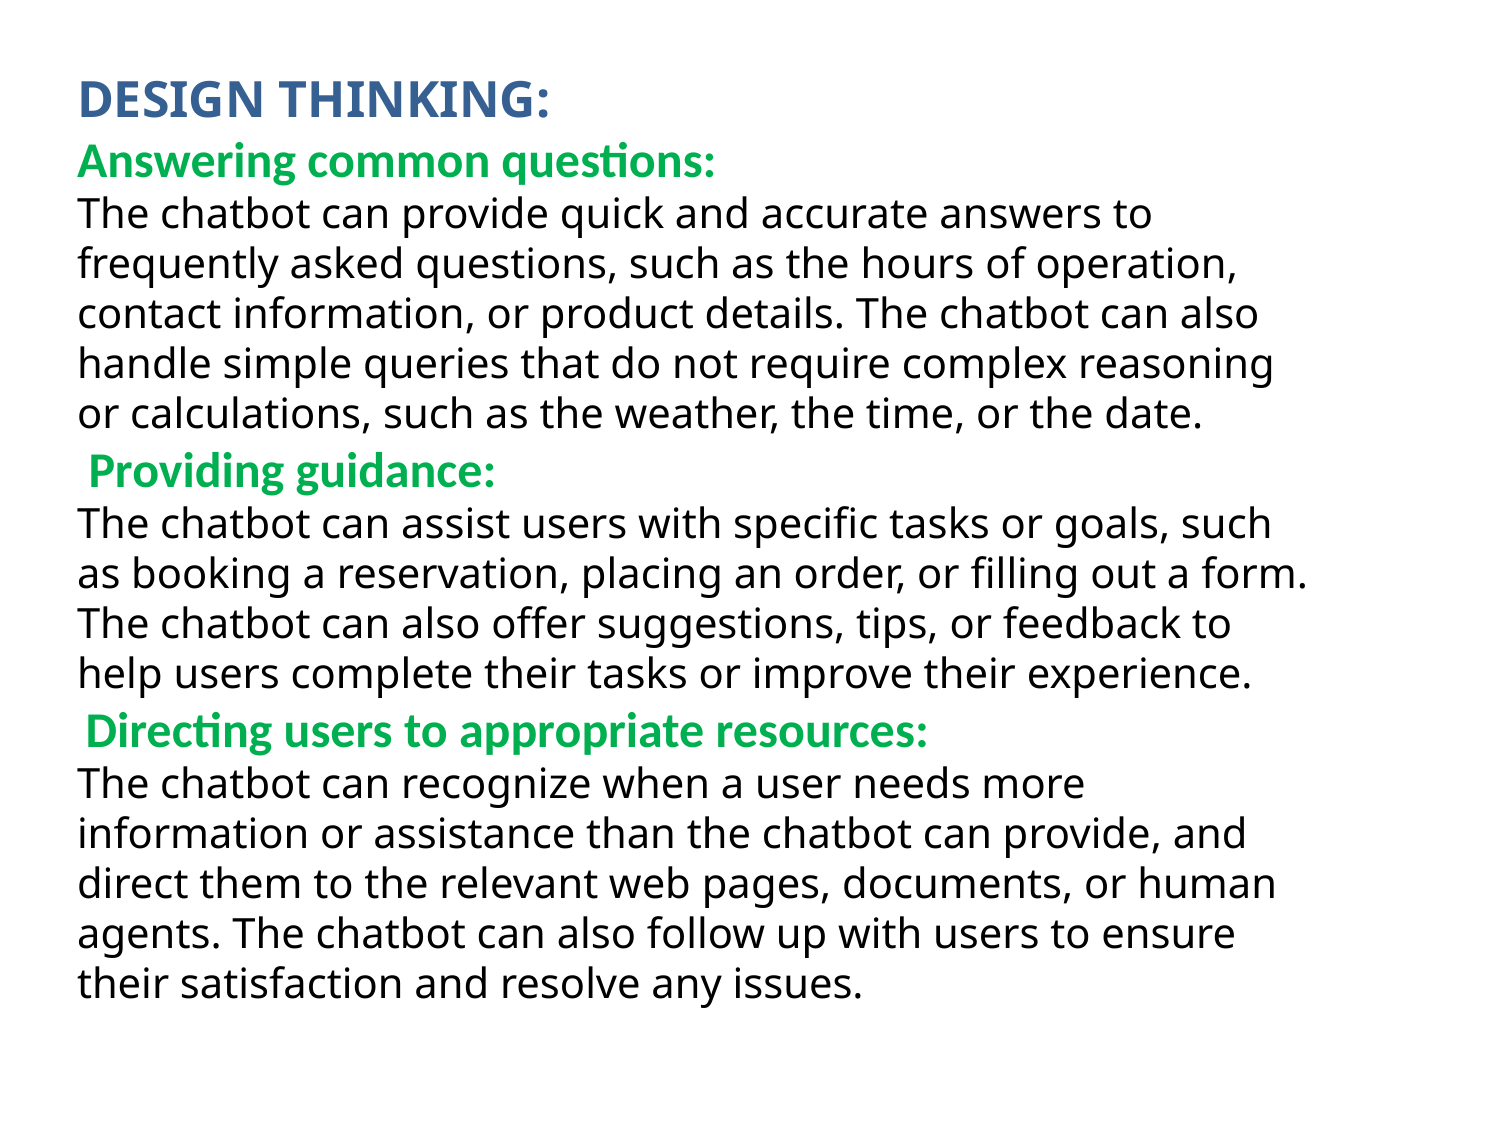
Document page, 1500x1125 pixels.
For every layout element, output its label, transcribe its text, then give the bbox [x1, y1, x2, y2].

text_box DESIGN THINKING: Answering common questions: The chatbot can provide quick and accurate answers to frequently asked questions, such as the hours of operation, contact information, or product details. The chatbot can also handle simple queries that do not require complex reasoning or calculations, such as the weather, the time, or the date. Providing guidance: The chatbot can assist users with specific tasks or goals, such as booking a reservation, placing an order, or filling out a form. The chatbot can also offer suggestions, tips, or feedback to help users complete their tasks or improve their experience. Directing users to appropriate resources: The chatbot can recognize when a user needs more information or assistance than the chatbot can provide, and direct them to the relevant web pages, documents, or human agents. The chatbot can also follow up with users to ensure their satisfaction and resolve any issues. [62, 59, 1325, 1015]
